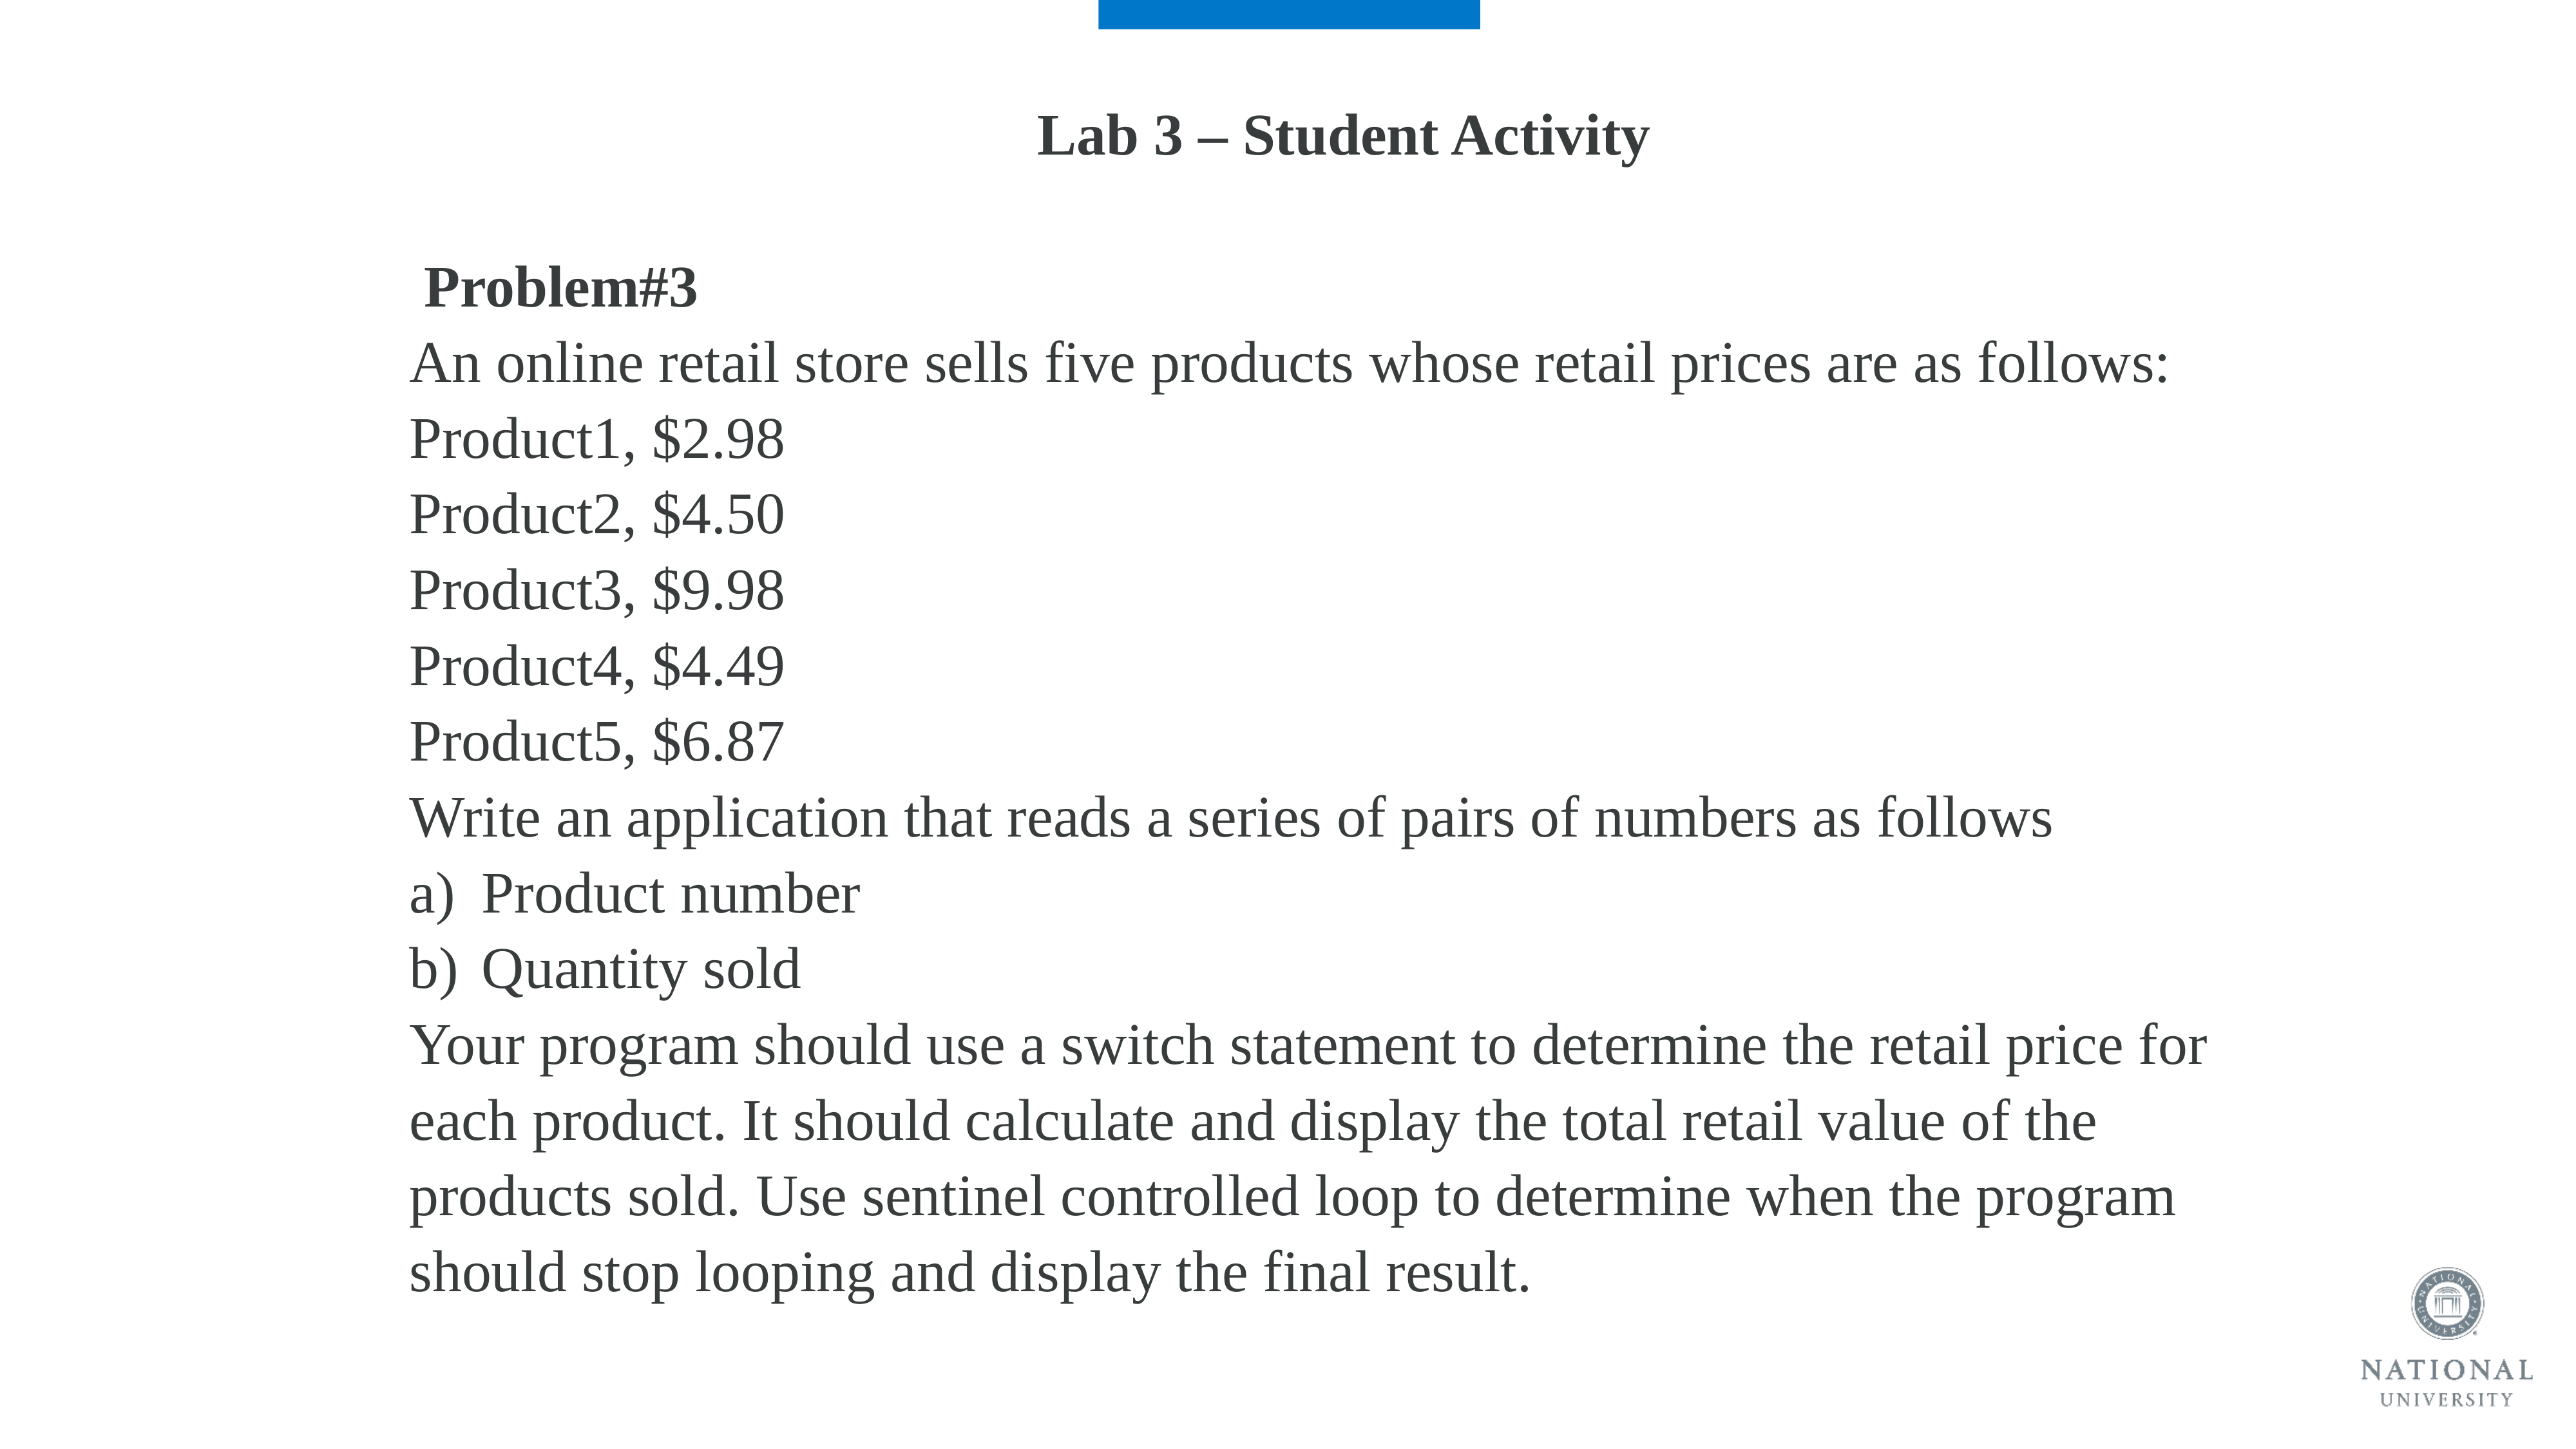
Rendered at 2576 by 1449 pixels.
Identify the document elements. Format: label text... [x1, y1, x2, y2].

picture [2361, 1267, 2533, 1406]
title Lab 3 – Student Activity Problem#3 An online retail store sells five products whose retail prices are as follows: Product1, $2.98 Product2, $4.50 Product3, $9.98 Product4, $4.49 Product5, $6.87 Write an application that reads a series of pairs of numbers as follows Product number Quantity sold Your program should use a switch statement to determine the retail price for each product. It should calculate and display the total retail value of the products sold. Use sentinel controlled loop to determine when the program should stop looping and display the final result. [399, 91, 2290, 1309]
